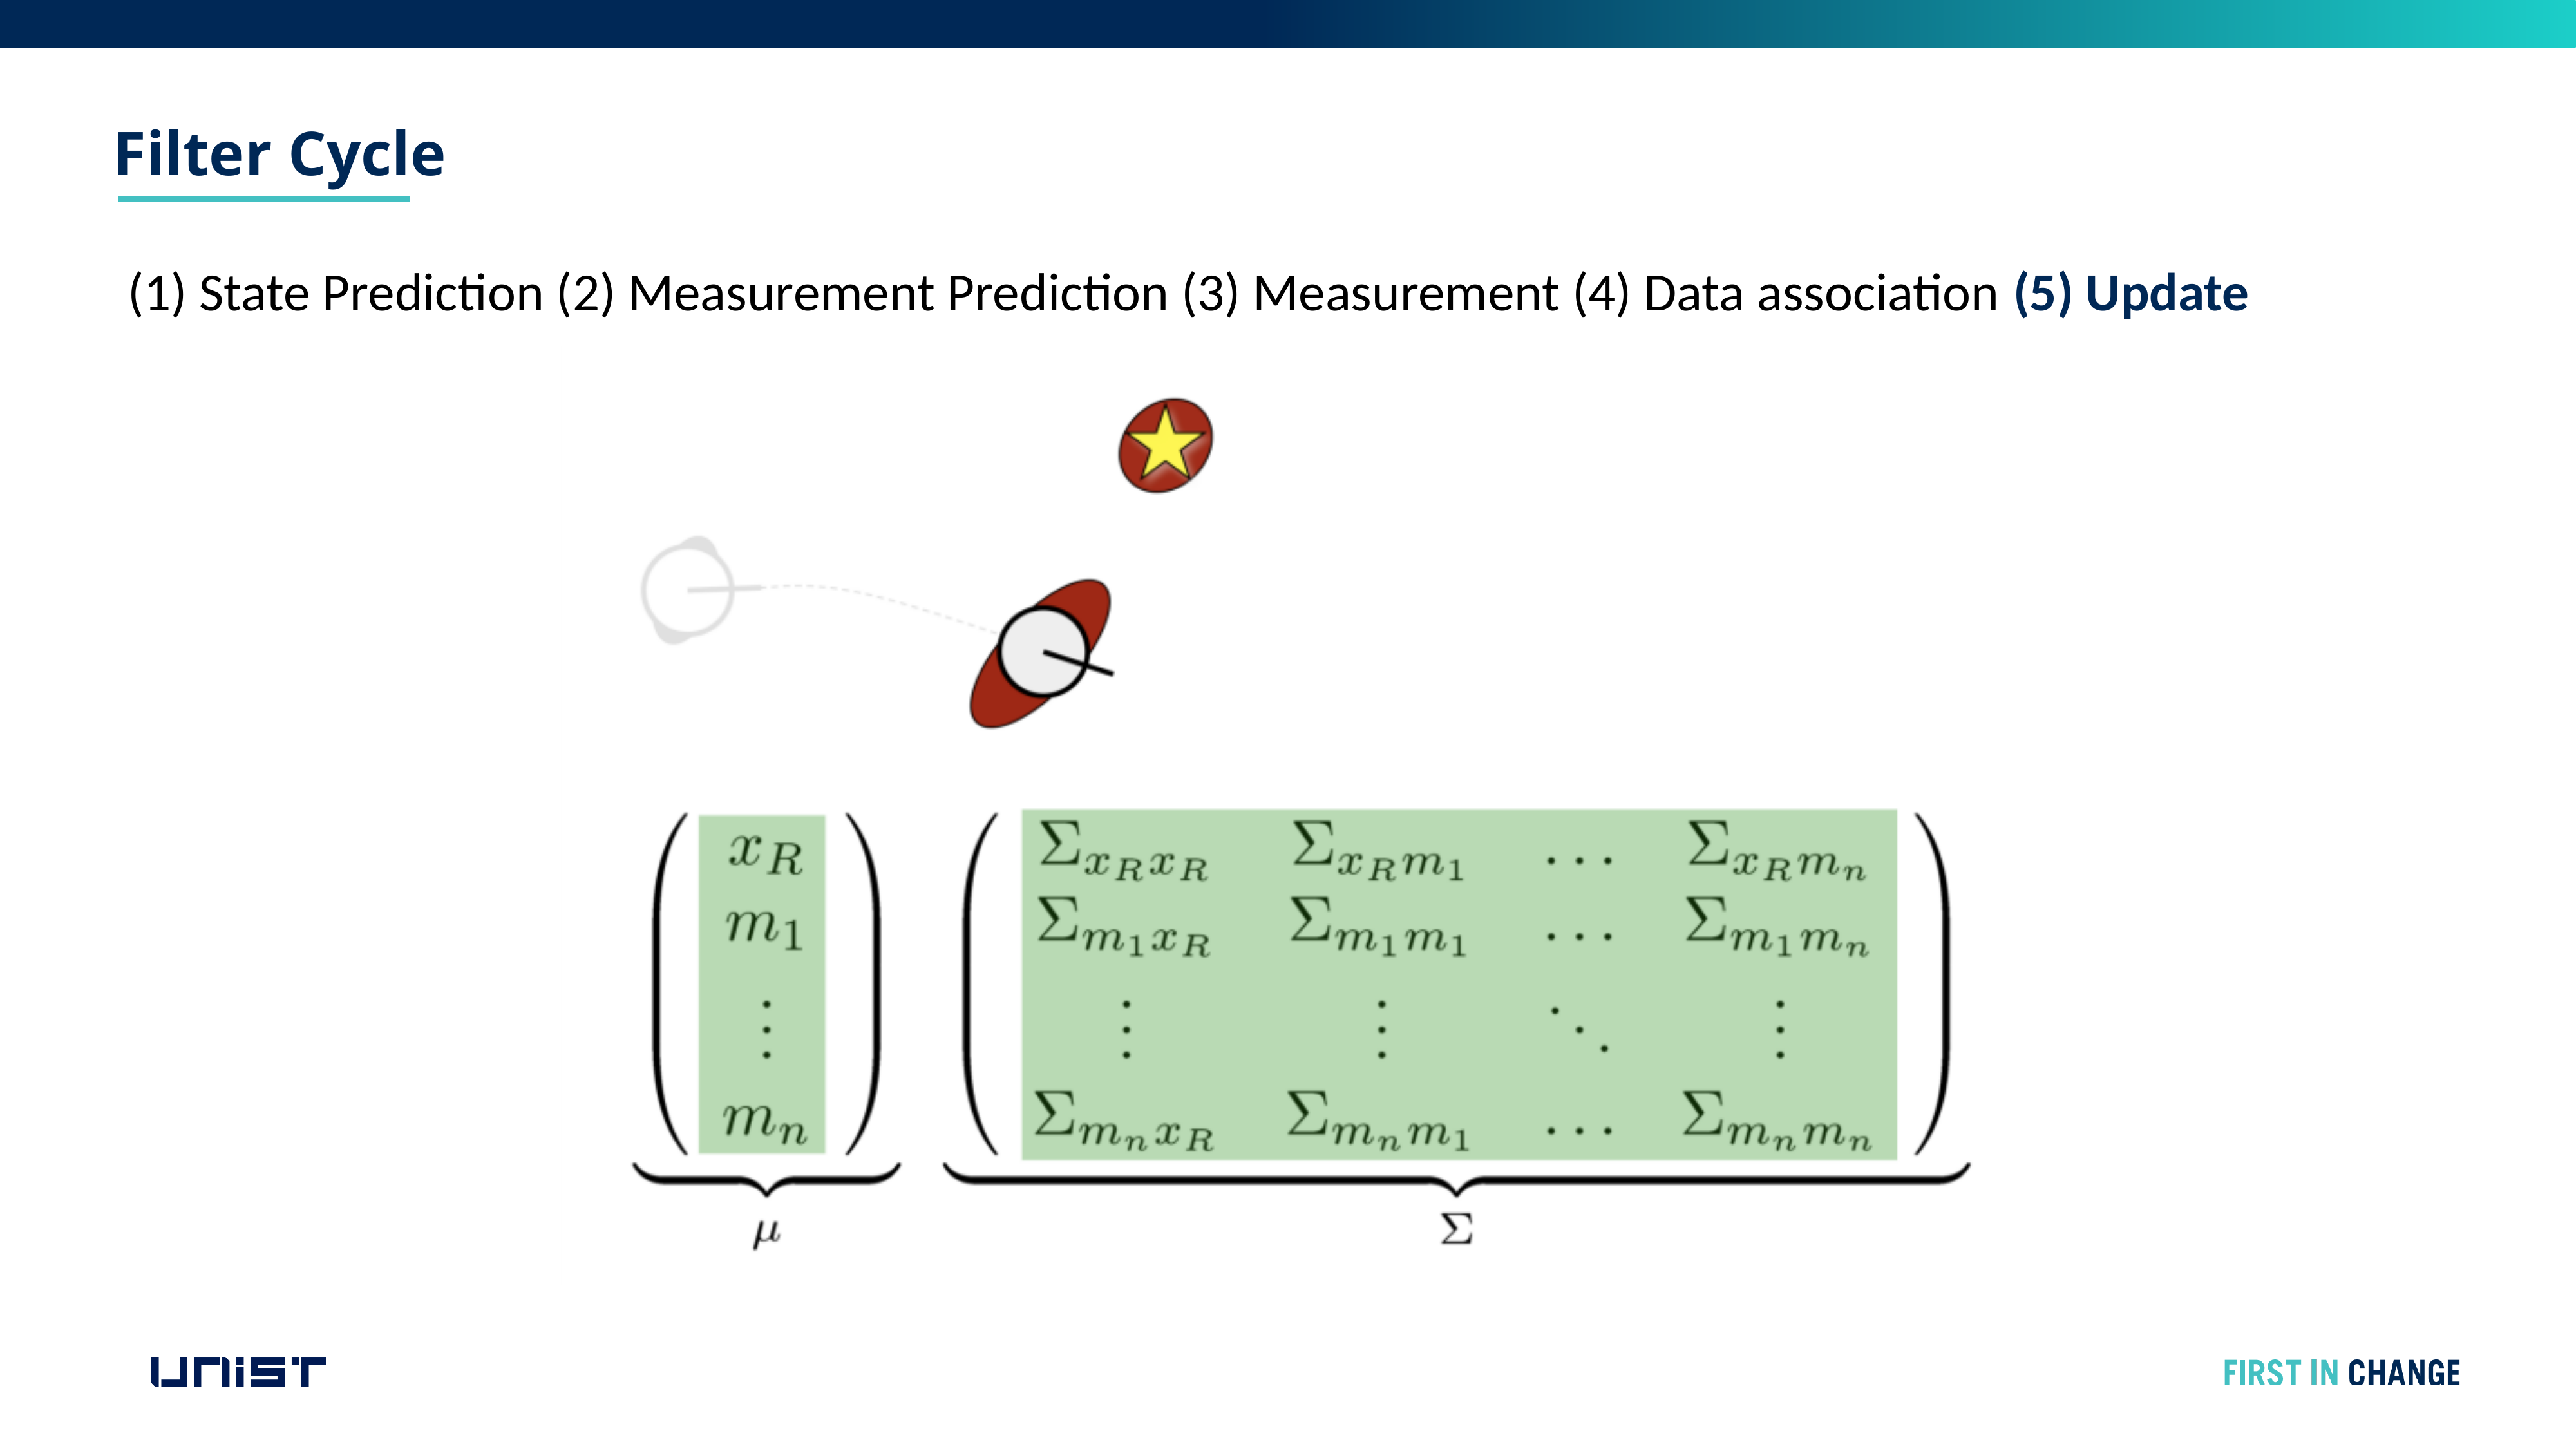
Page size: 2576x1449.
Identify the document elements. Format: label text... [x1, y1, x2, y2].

text_box Filter Cycle [104, 109, 698, 193]
text_box (1) State Prediction (2) Measurement Prediction (3) Measurement (4) Data association (5) Update [118, 252, 2498, 327]
text_box [0, 0, 2576, 48]
picture [560, 336, 2015, 1285]
picture [2224, 1359, 2460, 1385]
picture [151, 1357, 326, 1387]
